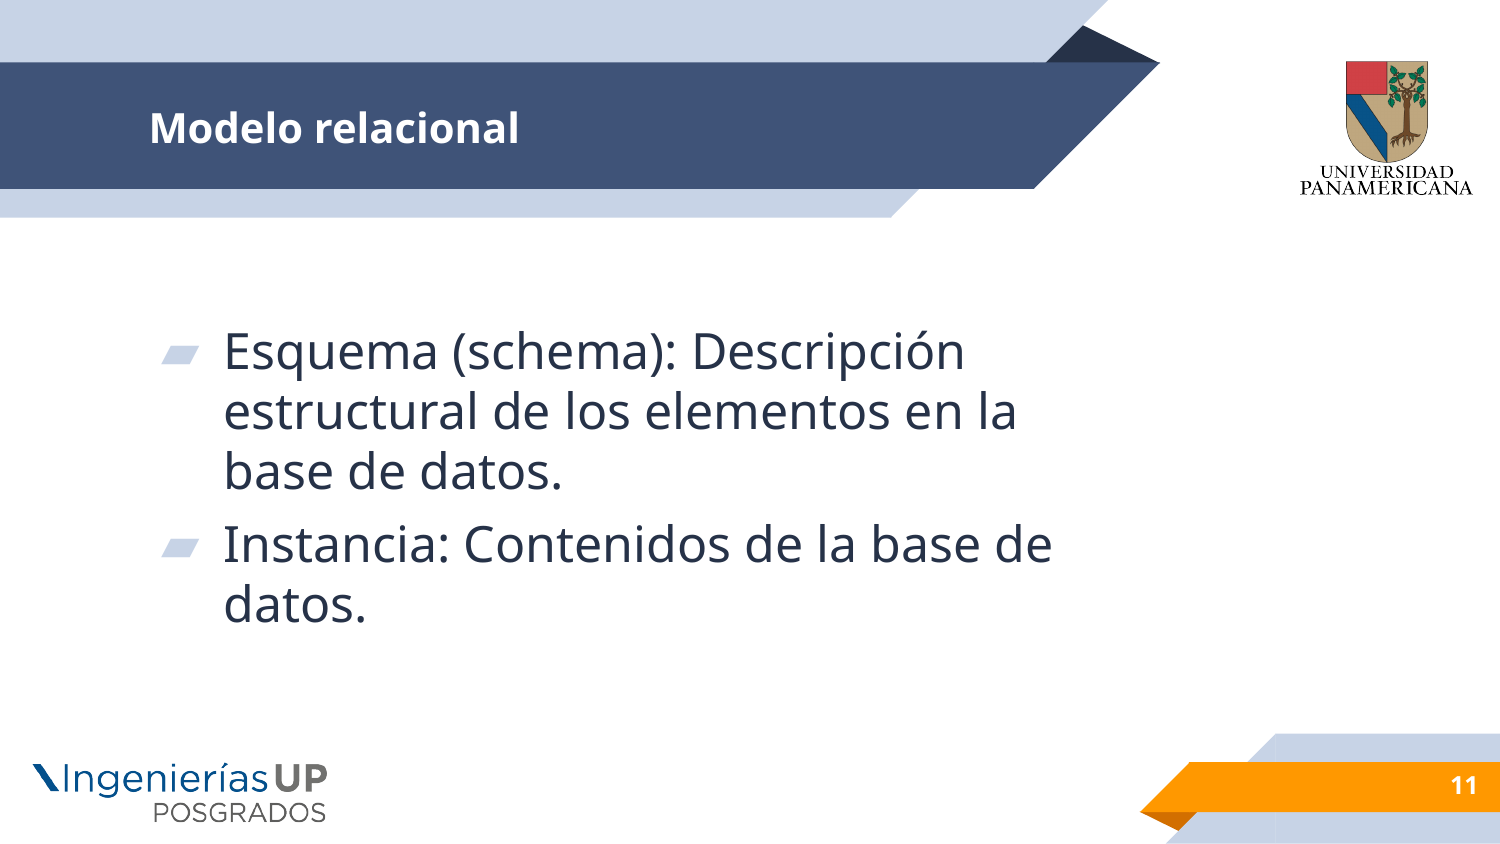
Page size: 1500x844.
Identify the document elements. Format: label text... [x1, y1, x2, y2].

list Esquema (schema): Descripción estructural de los elementos en la base de datos. Instancia: Contenidos de la base de datos. [133, 217, 1140, 734]
title Modelo relacional [133, 64, 1035, 190]
slide_number 11 [1249, 760, 1494, 813]
picture [1286, 44, 1490, 210]
picture [15, 737, 344, 844]
